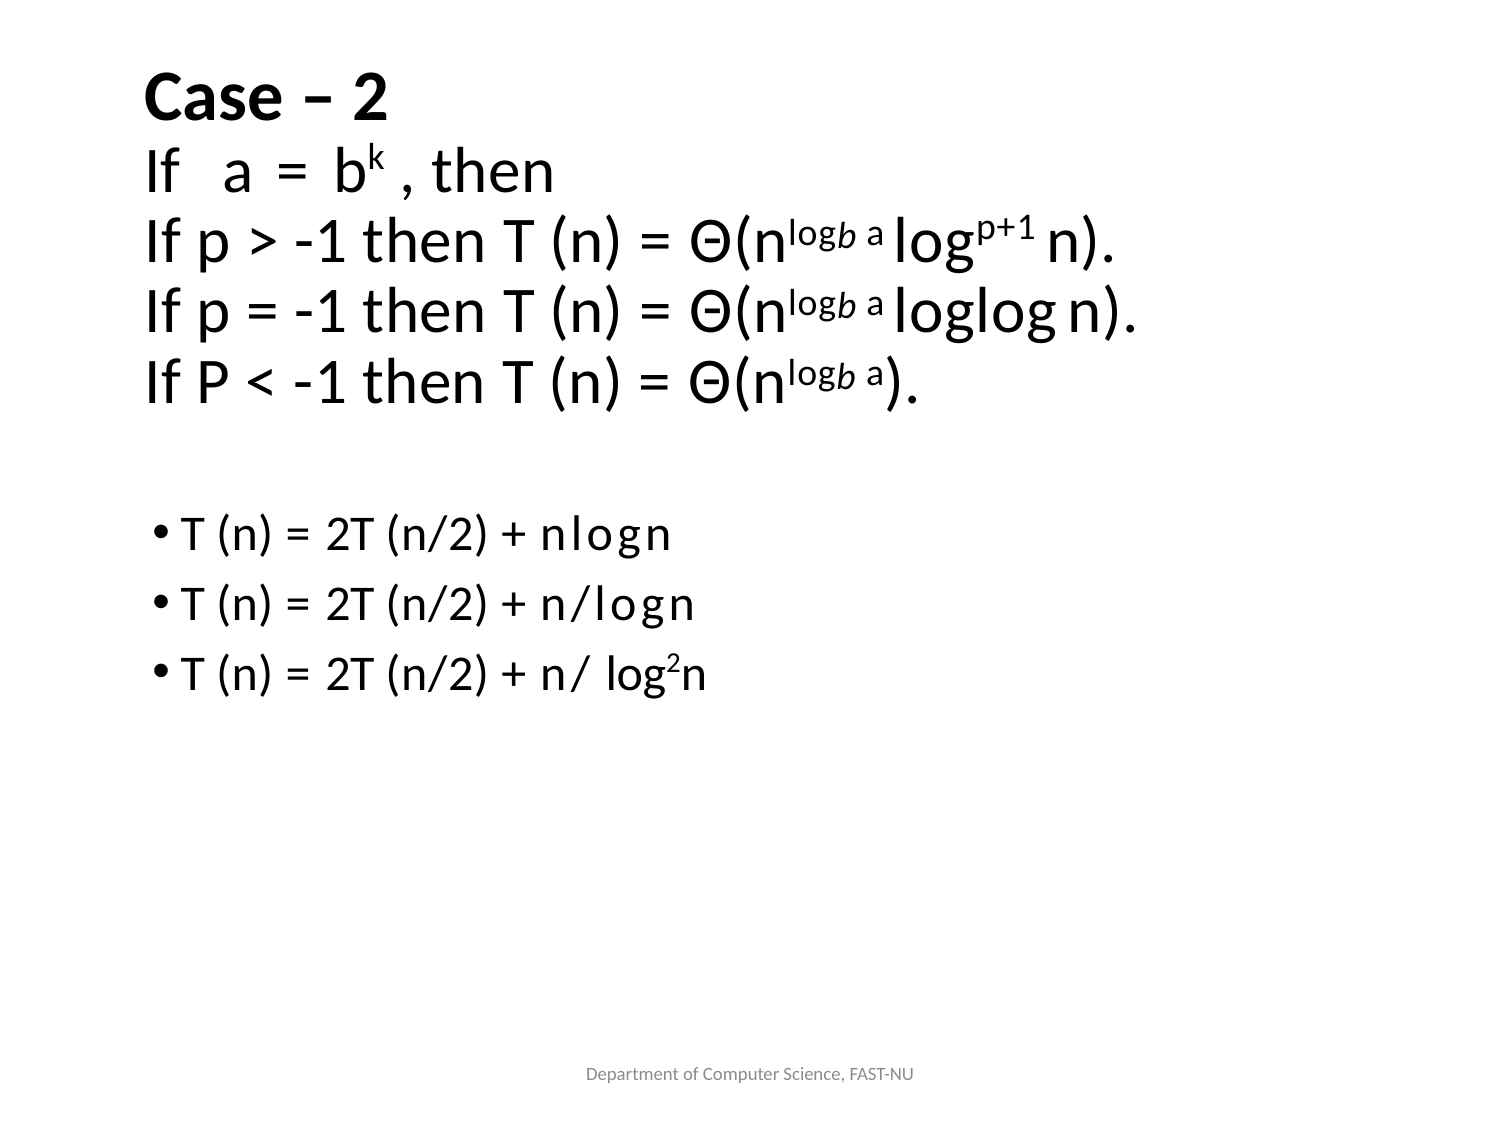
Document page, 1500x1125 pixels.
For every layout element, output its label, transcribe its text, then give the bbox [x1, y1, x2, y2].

title Case – 2 If a = bk , then If p > -1 then T (n) = Θ(nlogb a logp+1 n). If p = -1 then T (n) = Θ(nlogb a loglog n). If P < -1 then T (n) = Θ(nlogb a). [103, 50, 1397, 425]
footer Department of Computer Science, FAST-NU [496, 1042, 1004, 1103]
list T (n) = 2T (n/2) + nlogn T (n) = 2T (n/2) + n/logn T (n) = 2T (n/2) + n/ log2n [137, 500, 1350, 750]
